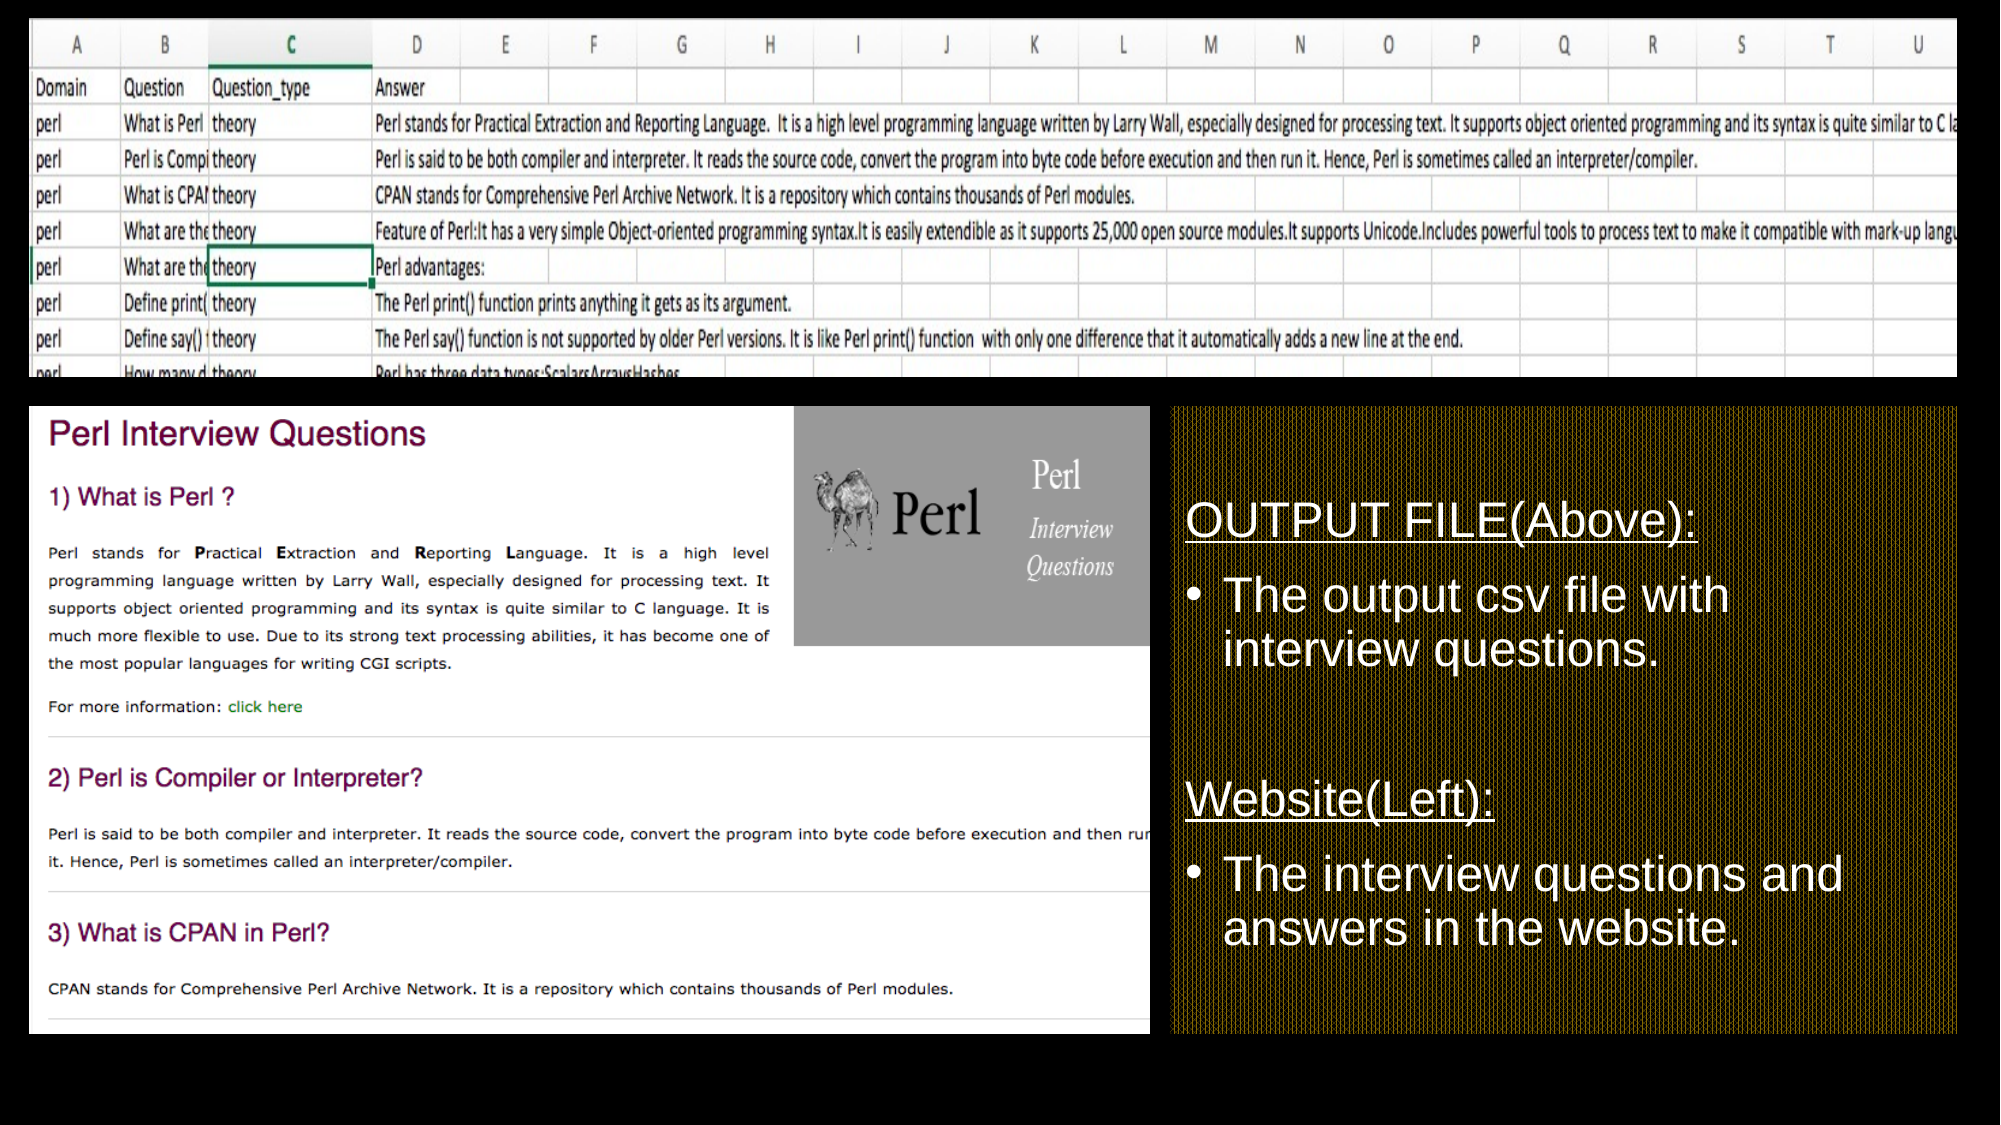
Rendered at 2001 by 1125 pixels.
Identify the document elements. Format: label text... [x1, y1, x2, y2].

picture [28, 405, 1150, 1035]
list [28, 18, 1958, 377]
text_box OUTPUT FILE(Above): The output csv file with interview questions. Website(Left): The interview questions and answers in the website. [1170, 406, 1957, 1034]
